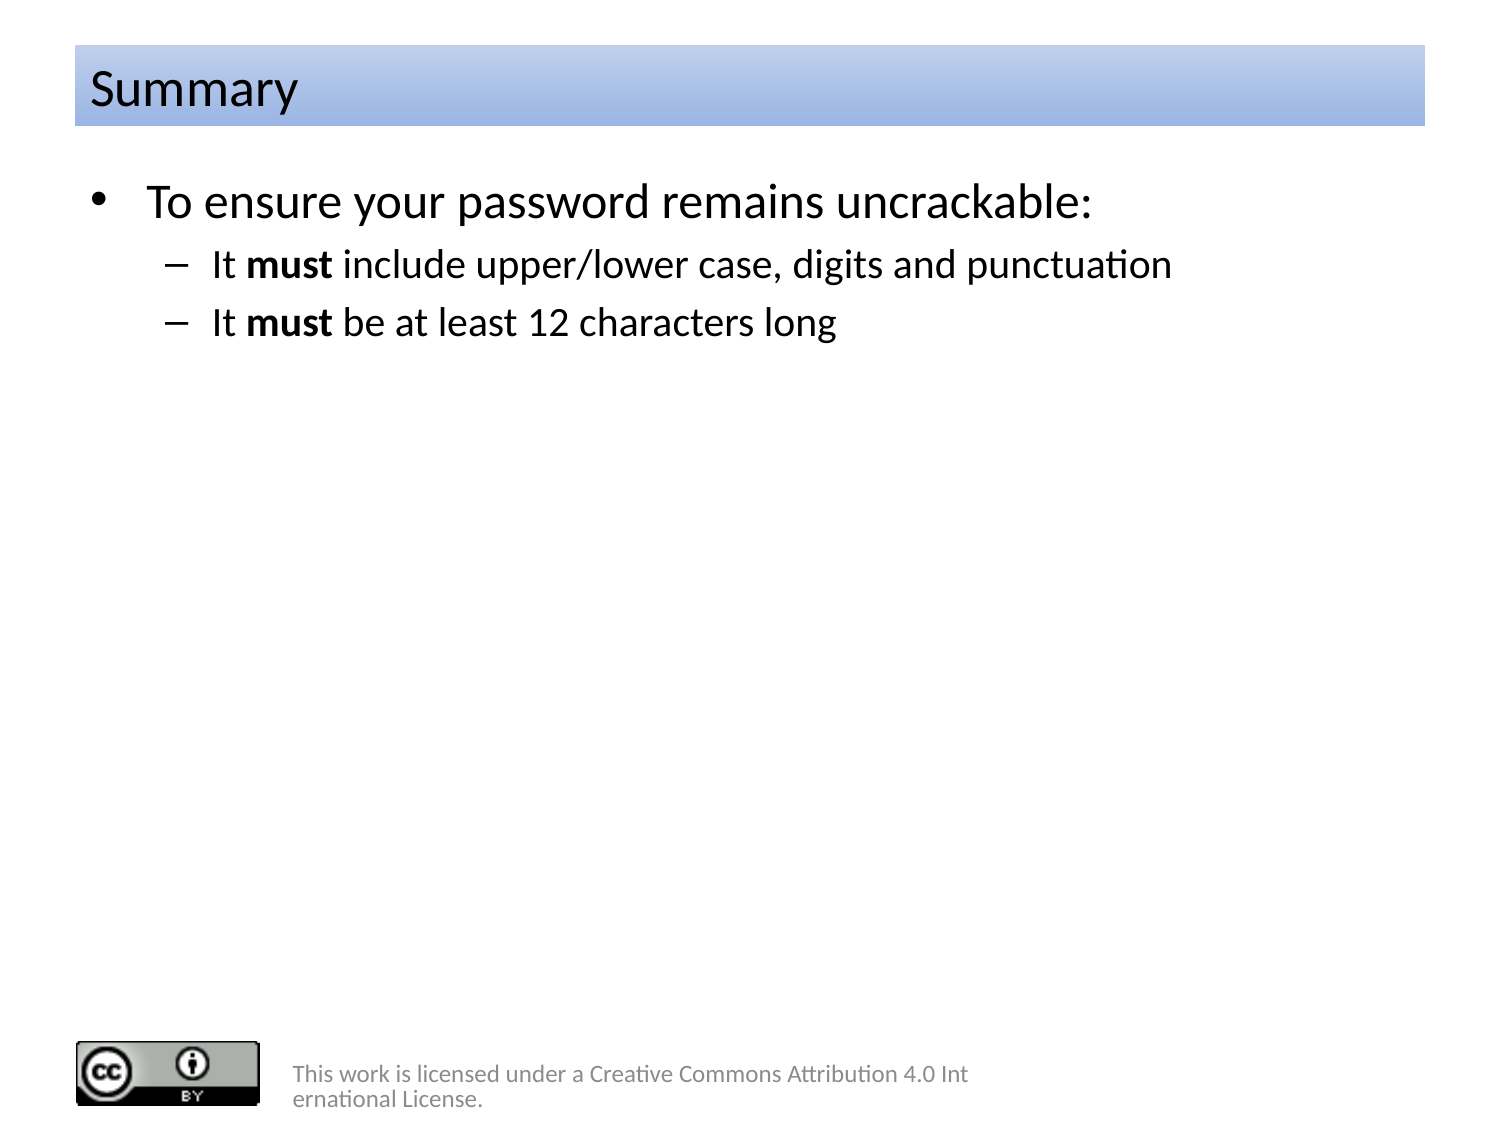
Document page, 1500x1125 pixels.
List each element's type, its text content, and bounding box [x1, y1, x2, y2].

list To ensure your password remains uncrackable: It must include upper/lower case, digits and punctuation It must be at least 12 characters long [75, 160, 1425, 1005]
footer This work is licensed under a Creative Commons Attribution 4.0 International License. [277, 1042, 988, 1103]
picture [76, 1041, 260, 1106]
title Summary [75, 45, 1425, 126]
